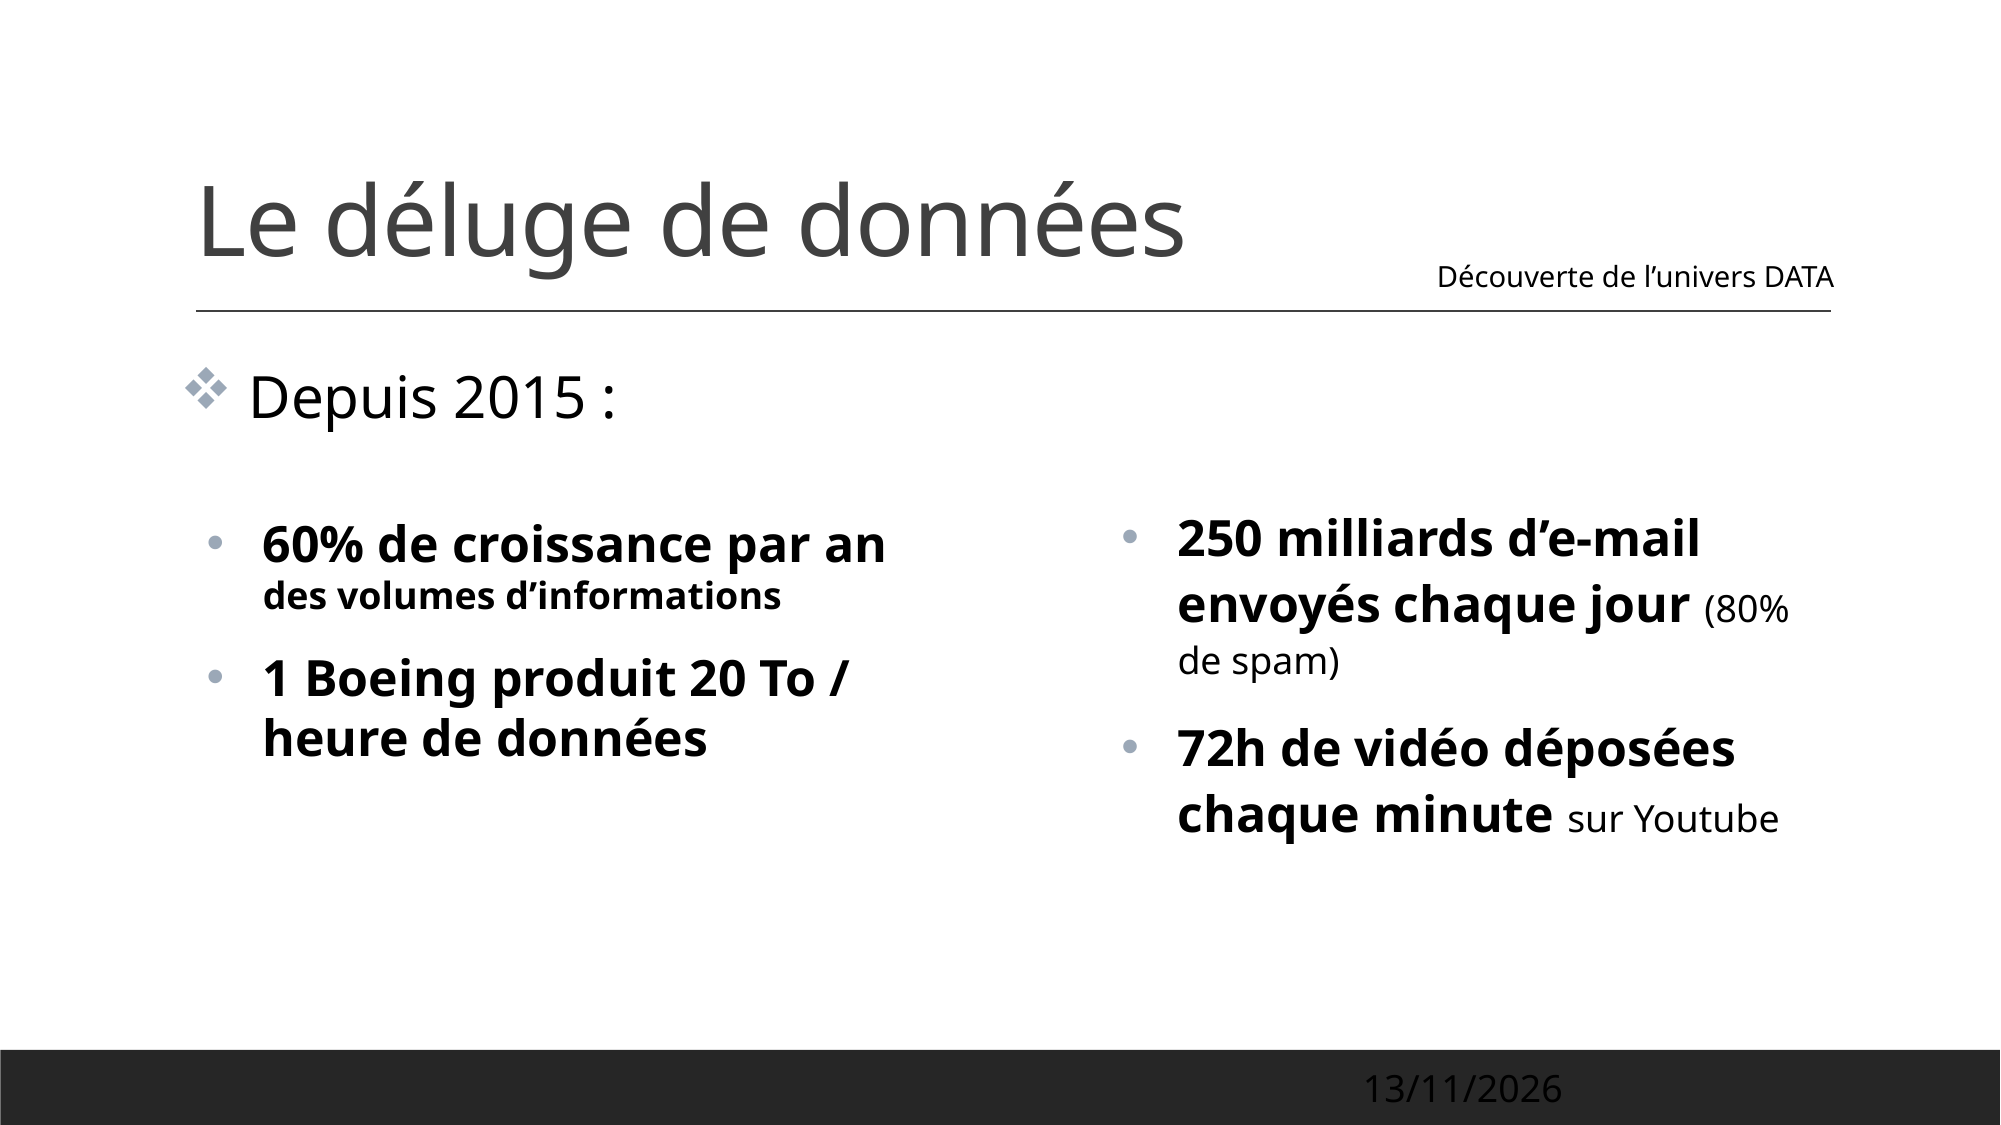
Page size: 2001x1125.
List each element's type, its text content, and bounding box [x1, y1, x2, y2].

title Le déluge de données [180, 47, 1830, 285]
text_box 250 milliards d’e-mail envoyés chaque jour (80% de spam) 72h de vidéo déposées chaque minute sur Youtube [1106, 492, 1850, 924]
text_box 60% de croissance par an des volumes d’informations 1 Boeing produit 20 To / heure de données [191, 505, 969, 848]
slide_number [1348, 1057, 1773, 1118]
list Depuis 2015 : [180, 345, 1830, 449]
text_box Découverte de l’univers DATA [1270, 250, 1850, 301]
